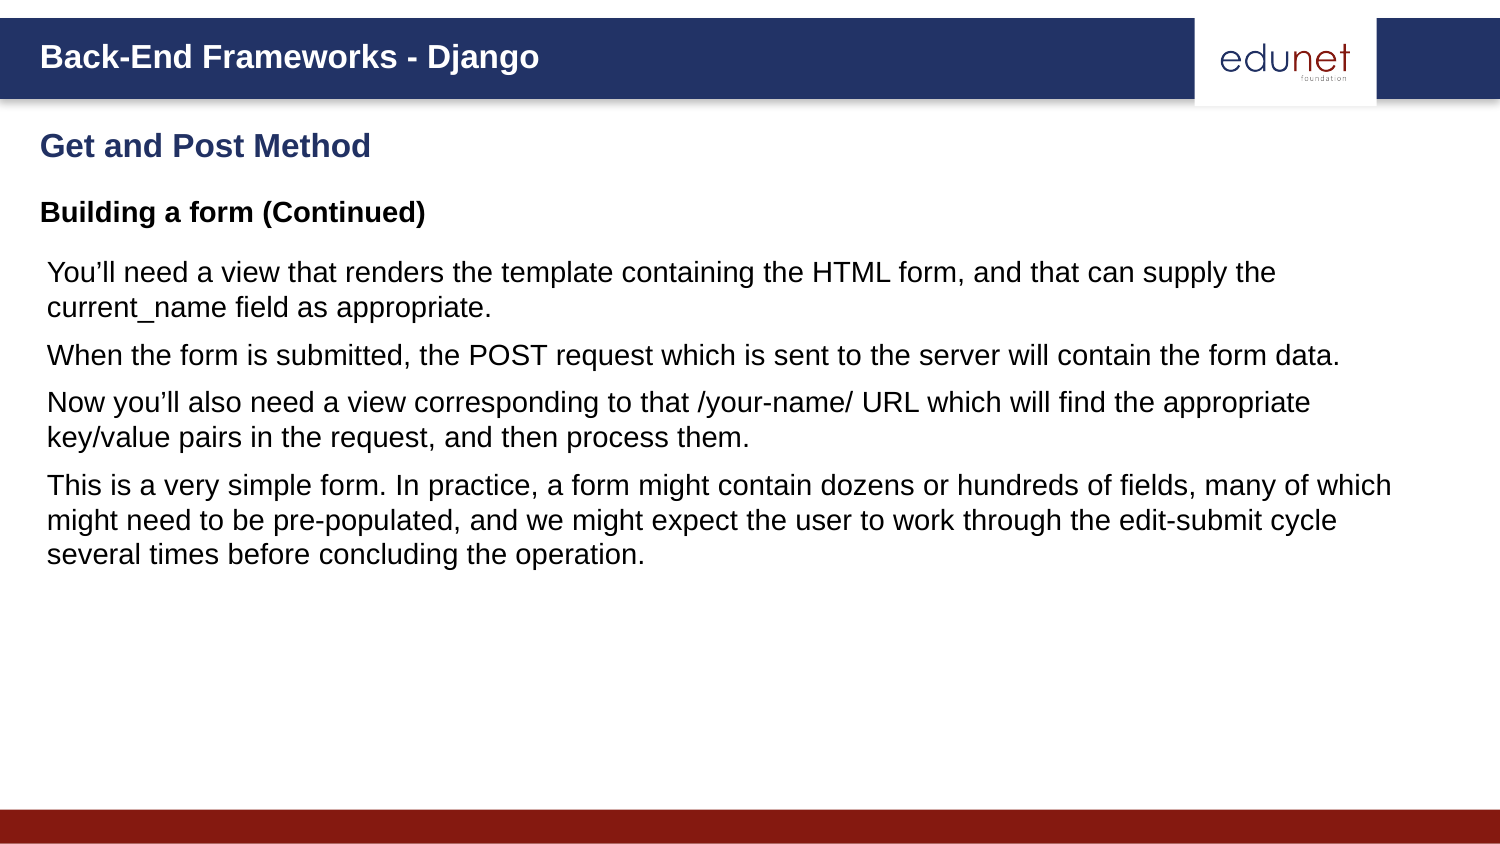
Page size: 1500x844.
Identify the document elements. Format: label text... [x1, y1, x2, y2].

text_box Building a form (Continued) [24, 177, 989, 231]
text_box You’ll need a view that renders the template containing the HTML form, and that can supply the current_name field as appropriate. When the form is submitted, the POST request which is sent to the server will contain the form data. Now you’ll also need a view corresponding to that /your-name/ URL which will find the appropriate key/value pairs in the request, and then process them. This is a very simple form. In practice, a form might contain dozens or hundreds of fields, many of which might need to be pre-populated, and we might expect the user to work through the edit-submit cycle several times before concluding the operation. [31, 238, 1431, 778]
picture [1215, 38, 1356, 86]
title Get and Post Method [24, 109, 507, 162]
